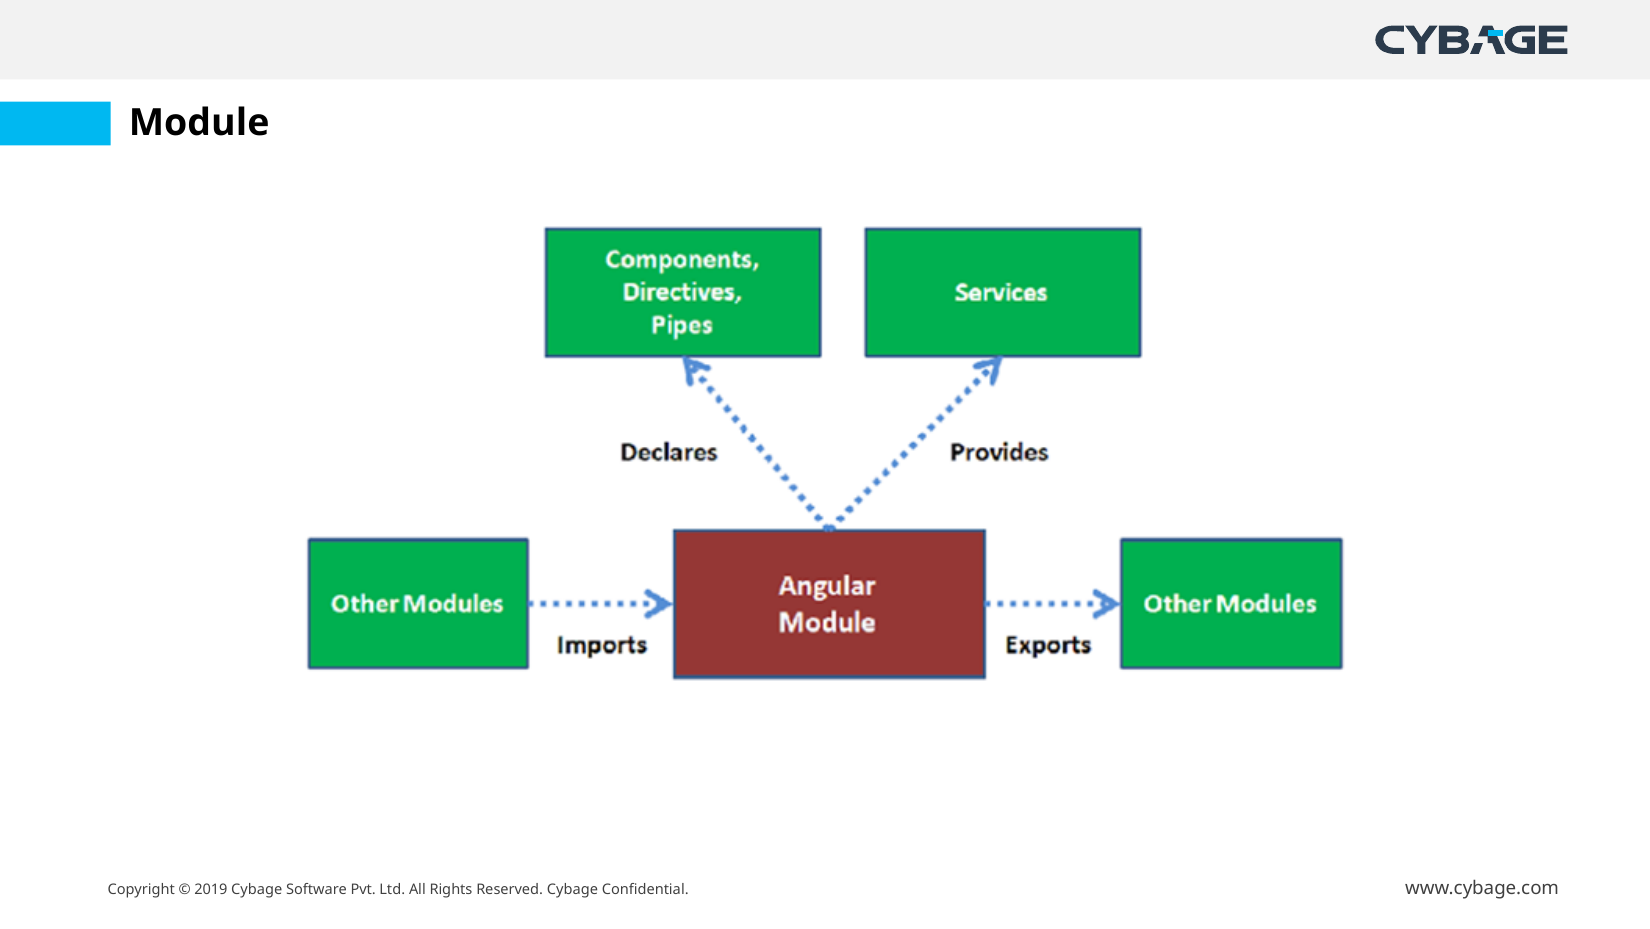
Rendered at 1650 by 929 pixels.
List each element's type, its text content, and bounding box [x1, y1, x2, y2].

title Module [112, 89, 1598, 171]
picture [299, 219, 1357, 709]
